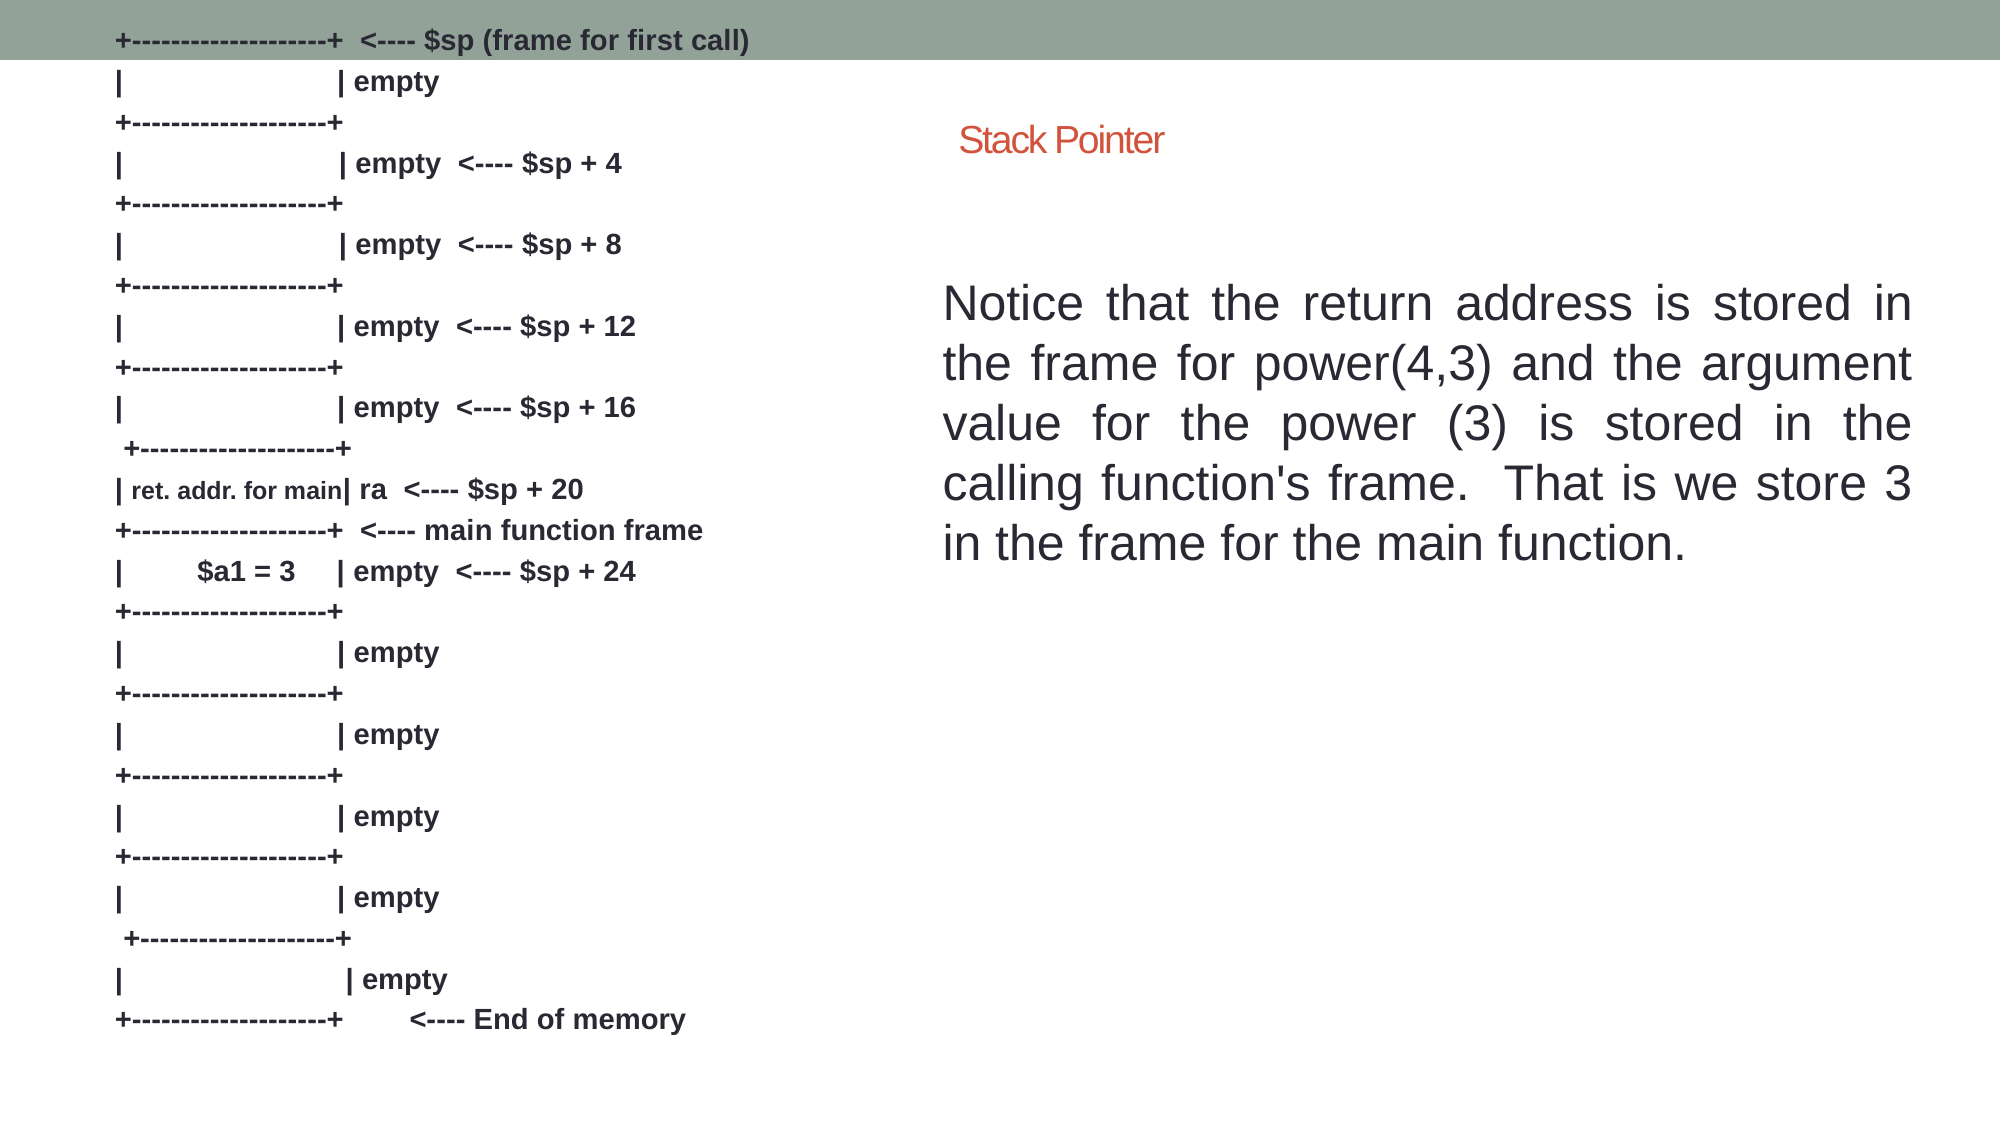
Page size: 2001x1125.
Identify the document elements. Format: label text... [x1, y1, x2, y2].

title Stack Pointer [943, 107, 1773, 170]
text_box Notice that the return address is stored in the frame for power(4,3) and the argument value for the power (3) is stored in the calling function's frame. That is we store 3 in the frame for the main function. [927, 263, 1928, 578]
list +--------------------+ <---- $sp (frame for first call) | | empty +--------------------+ | | empty <---- $sp + 4 +--------------------+ | | empty <---- $sp + 8 +--------------------+ | | empty <---- $sp + 12 +--------------------+ | | empty <---- $sp + 16 +--------------------+ | ret. addr. for main| ra <---- $sp + 20 +--------------------+ <---- main function frame | $a1 = 3 | empty <---- $sp + 24 +--------------------+ | | empty +--------------------+ | | empty +--------------------+ | | empty +--------------------+ | | empty +--------------------+ | | empty +--------------------+ <---- End of memory [99, 13, 896, 1084]
